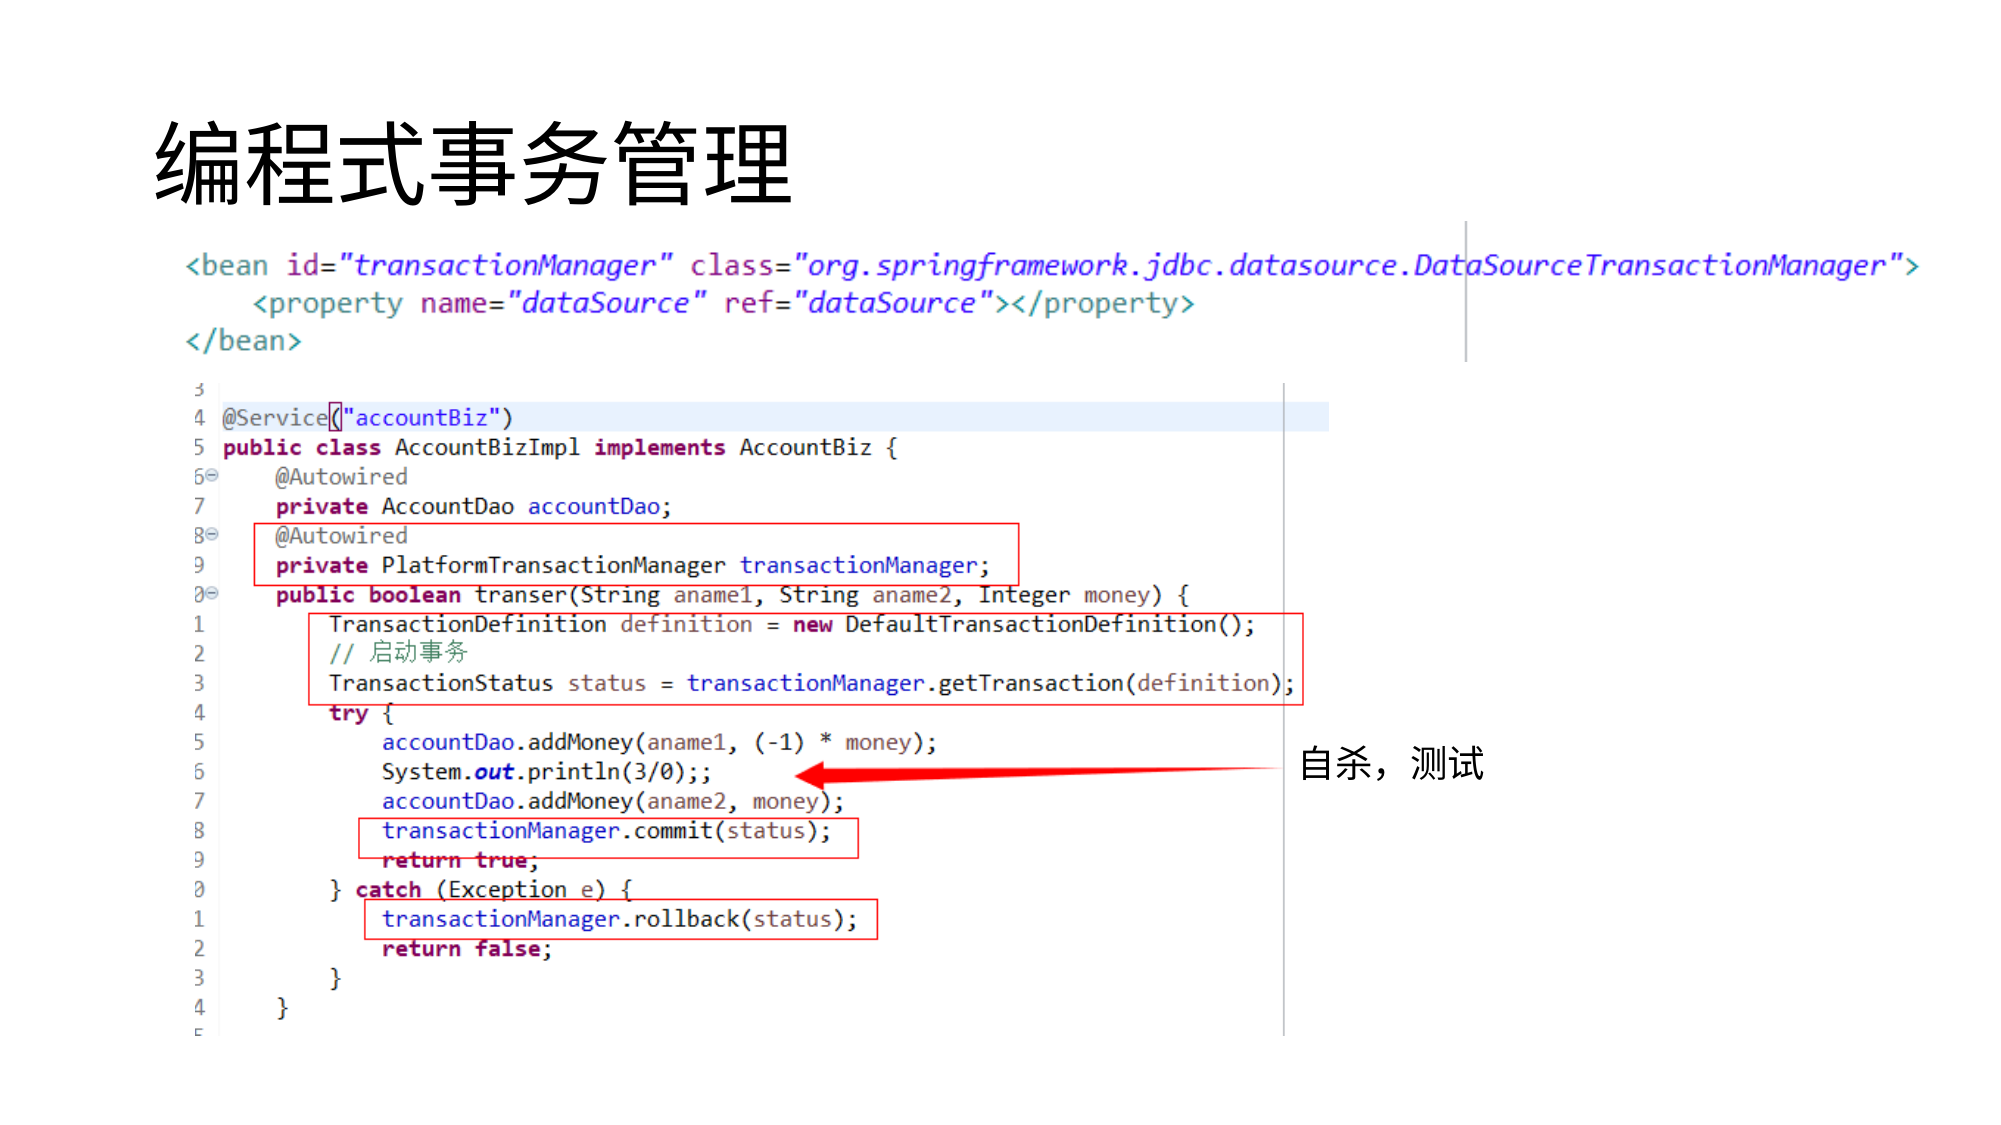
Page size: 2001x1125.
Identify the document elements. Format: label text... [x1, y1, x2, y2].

text_box 自杀，测试 [1329, 732, 1501, 793]
picture [170, 221, 1941, 362]
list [195, 383, 1329, 1036]
title 编程式事务管理 [137, 59, 1863, 278]
